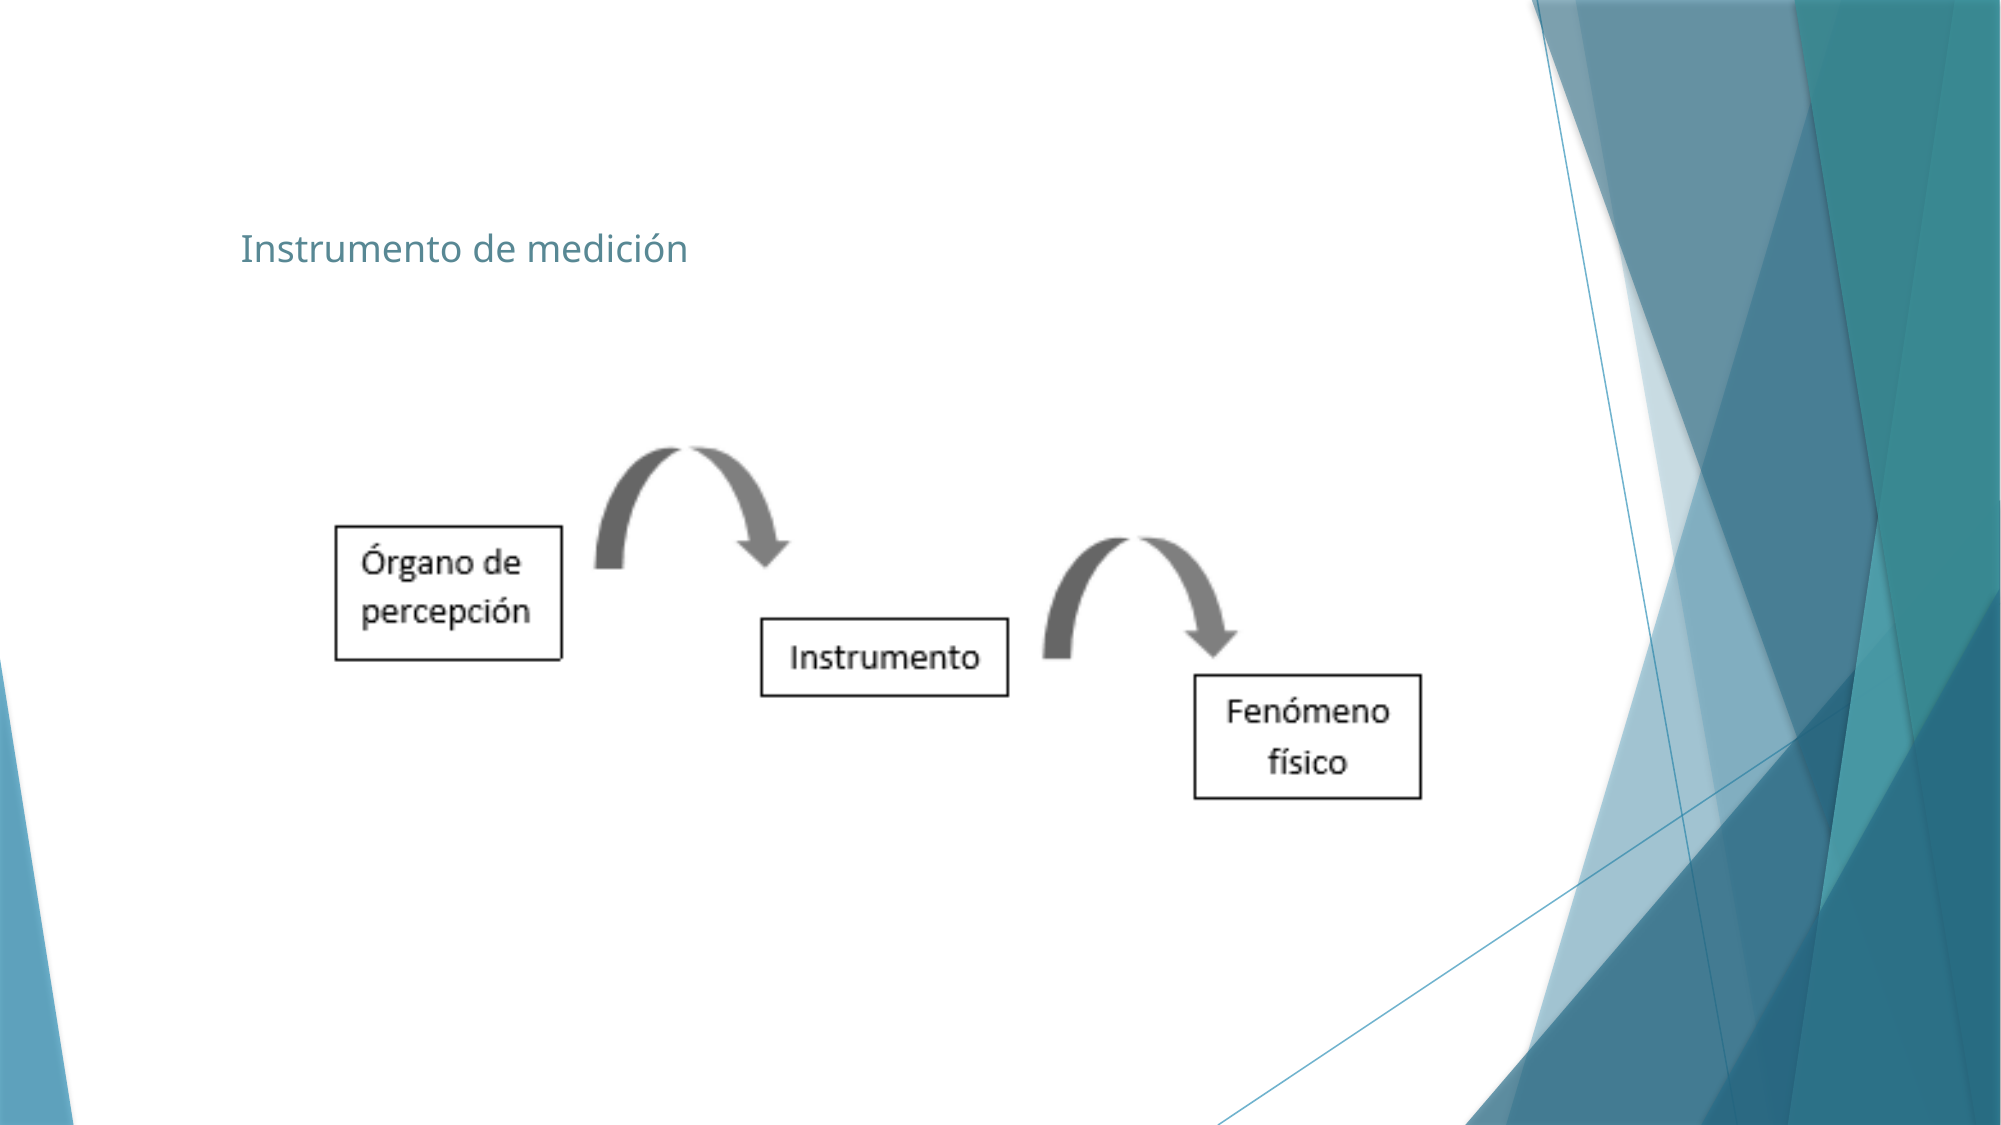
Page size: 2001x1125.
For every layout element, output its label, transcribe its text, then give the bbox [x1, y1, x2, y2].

text_box Instrumento de medición [226, 217, 767, 278]
picture [315, 397, 1556, 827]
